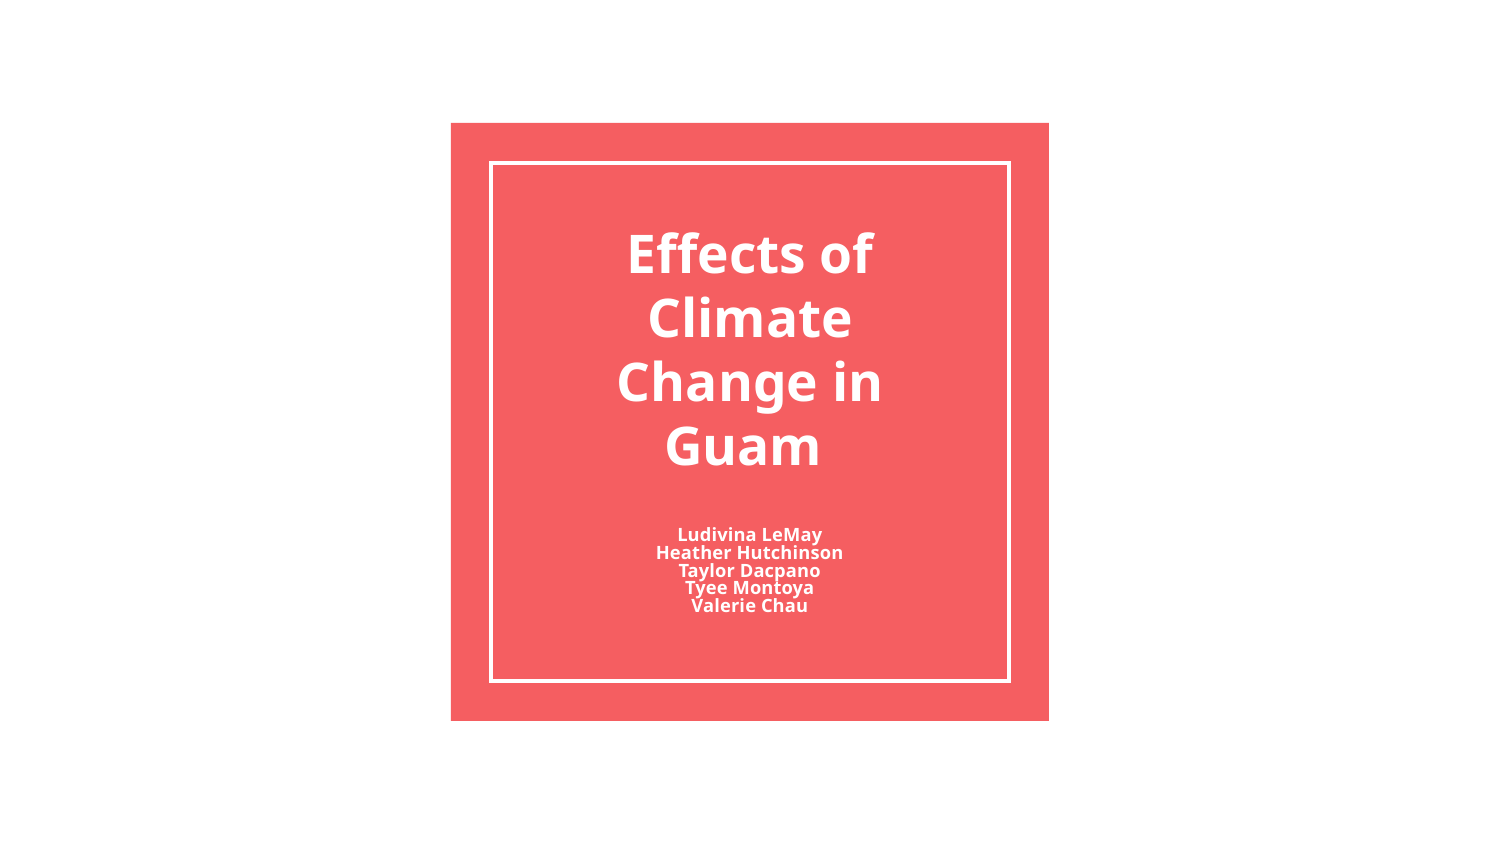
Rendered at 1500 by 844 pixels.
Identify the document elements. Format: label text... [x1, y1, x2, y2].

title Effects of Climate Change in Guam [554, 311, 946, 387]
subtitle Ludivina LeMay Heather Hutchinson Taylor Dacpano Tyee Montoya Valerie Chau [507, 514, 993, 643]
